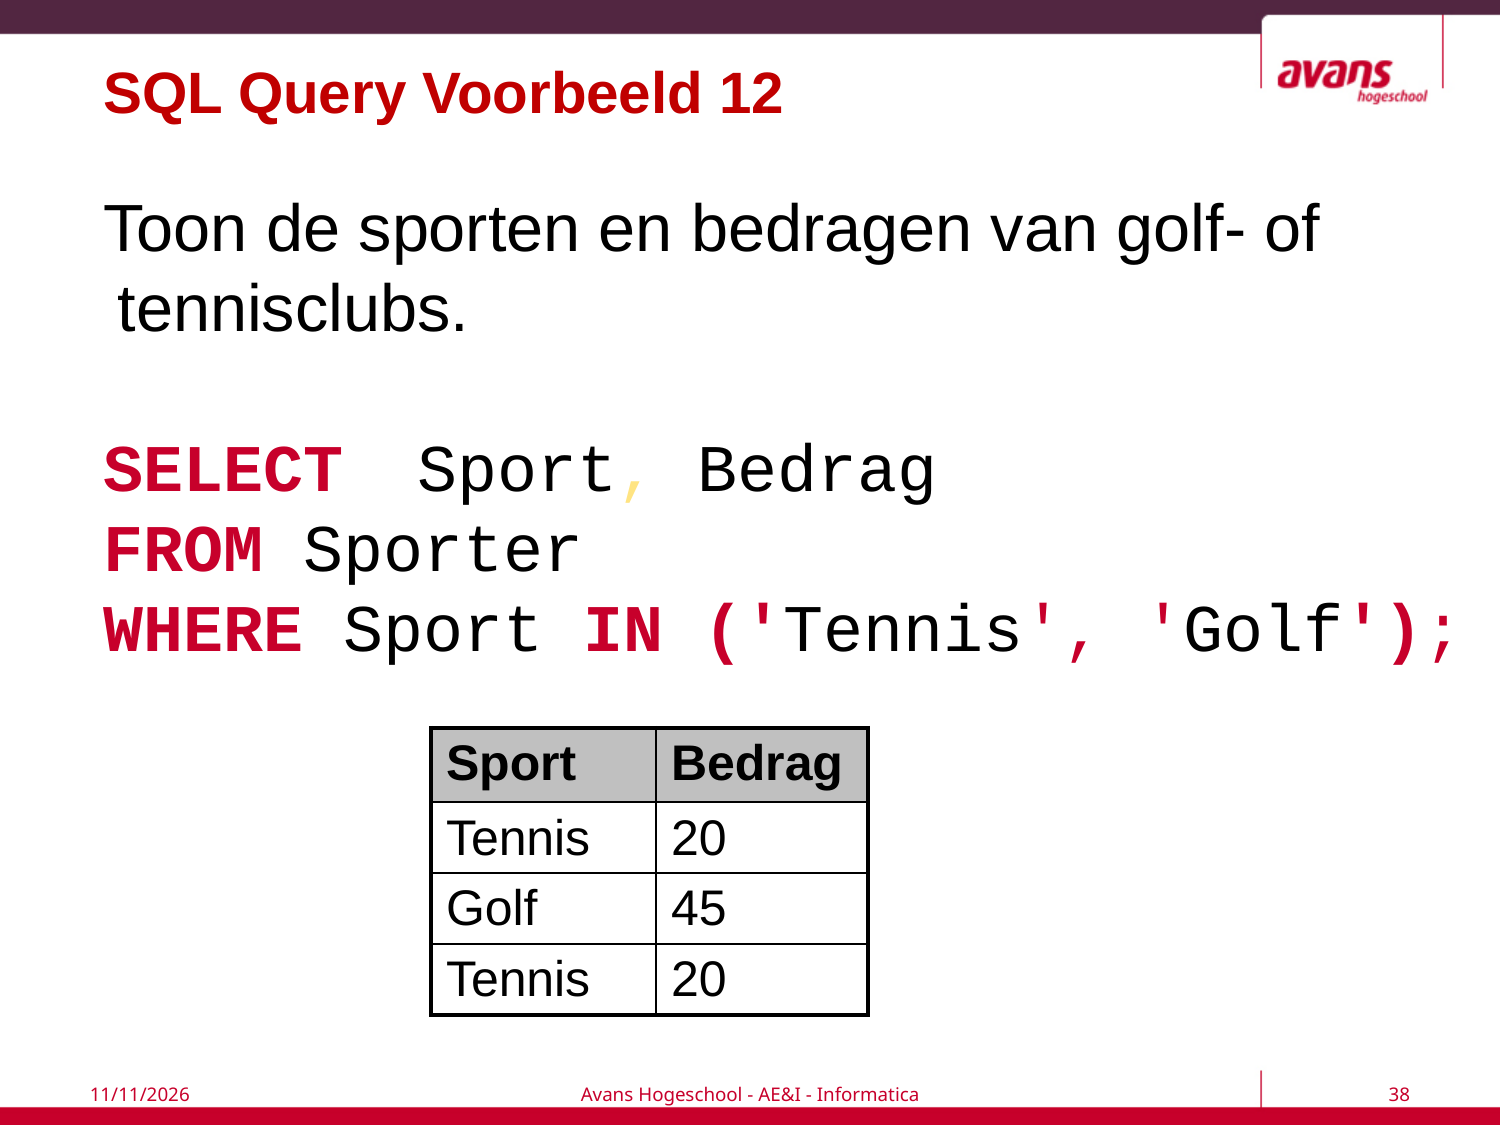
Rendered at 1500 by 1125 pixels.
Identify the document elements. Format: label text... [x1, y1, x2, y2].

table_cell 20 [657, 945, 866, 1013]
table_header Bedrag [657, 730, 866, 801]
title SQL Query Voorbeeld 12 [88, 46, 1500, 166]
table_cell 45 [657, 874, 866, 943]
table_cell Tennis [433, 945, 655, 1013]
footer Avans Hogeschool - AE&I - Informatica [512, 1074, 988, 1111]
slide_number 38 [1074, 1074, 1425, 1111]
table_header Sport [433, 730, 655, 801]
picture [0, 0, 1500, 1125]
text_box Toon de sporten en bedragen van golf- of tennisclubs. SELECT Sport, Bedrag FROM Sporter WHERE Sport IN ('Tennis', 'Golf'); [88, 177, 1500, 672]
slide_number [75, 1074, 425, 1111]
table_cell Golf [433, 874, 655, 943]
table_cell Tennis [433, 803, 655, 872]
table_cell 20 [657, 803, 866, 872]
